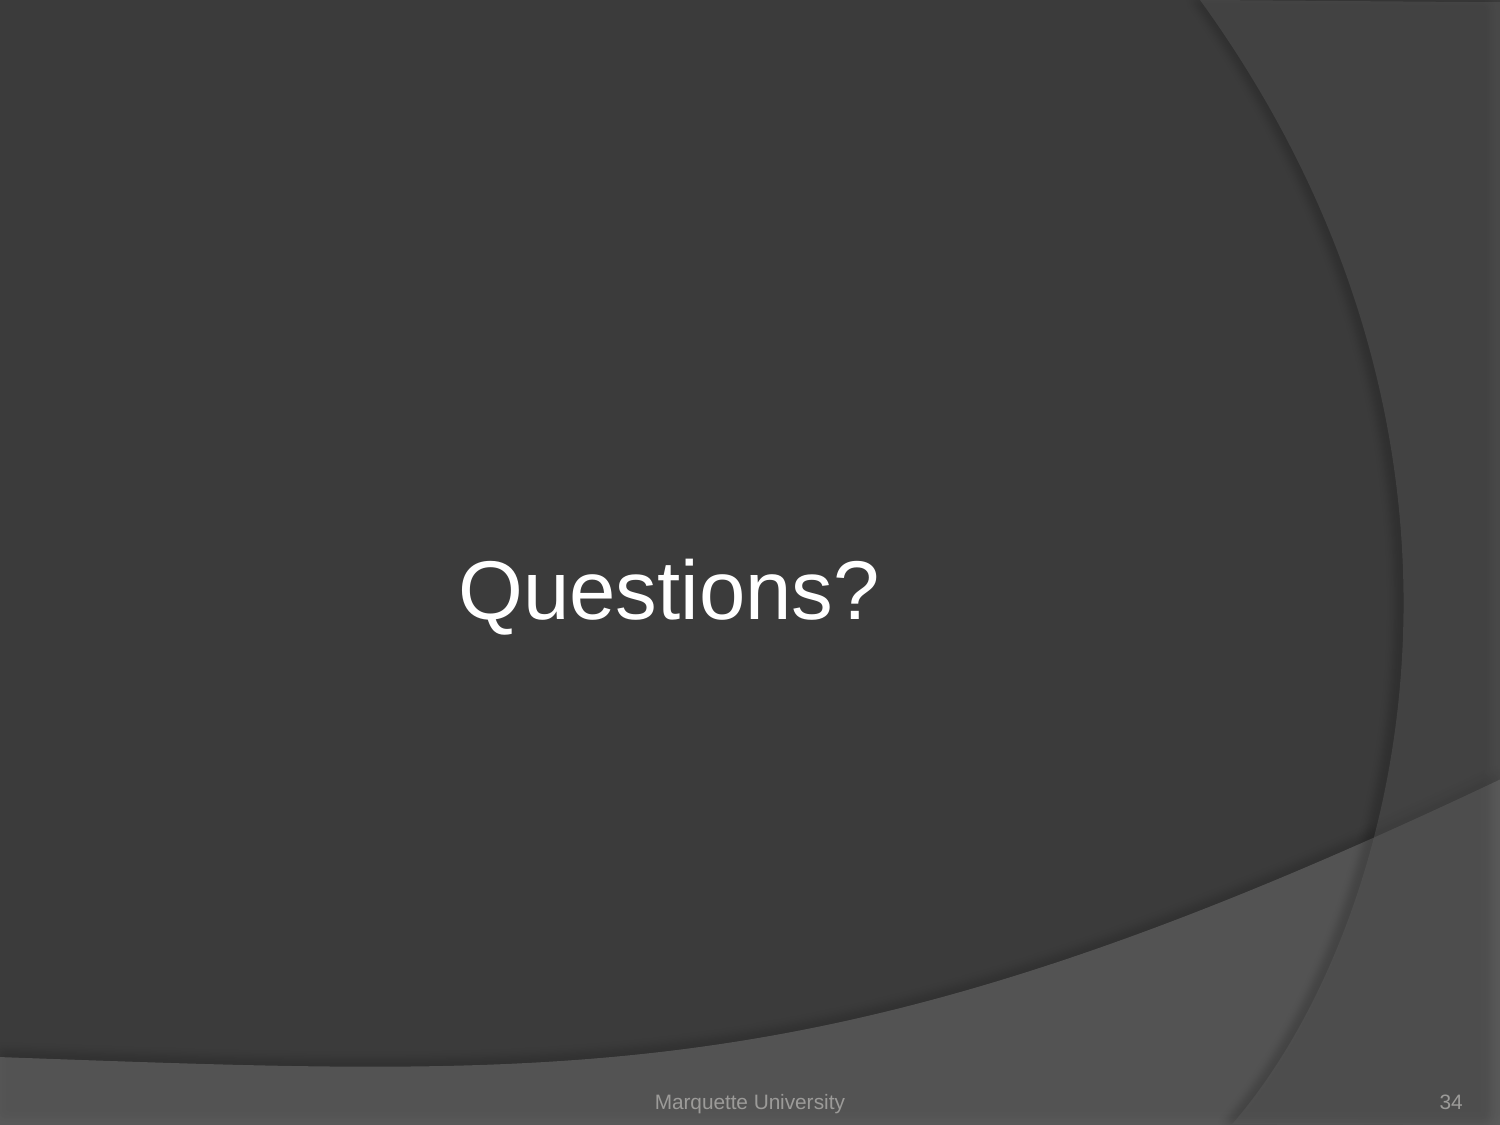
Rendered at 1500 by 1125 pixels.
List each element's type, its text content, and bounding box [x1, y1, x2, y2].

list Questions? [75, 262, 1300, 1005]
slide_number 34 [1337, 1053, 1463, 1114]
footer Marquette University [512, 1053, 988, 1114]
